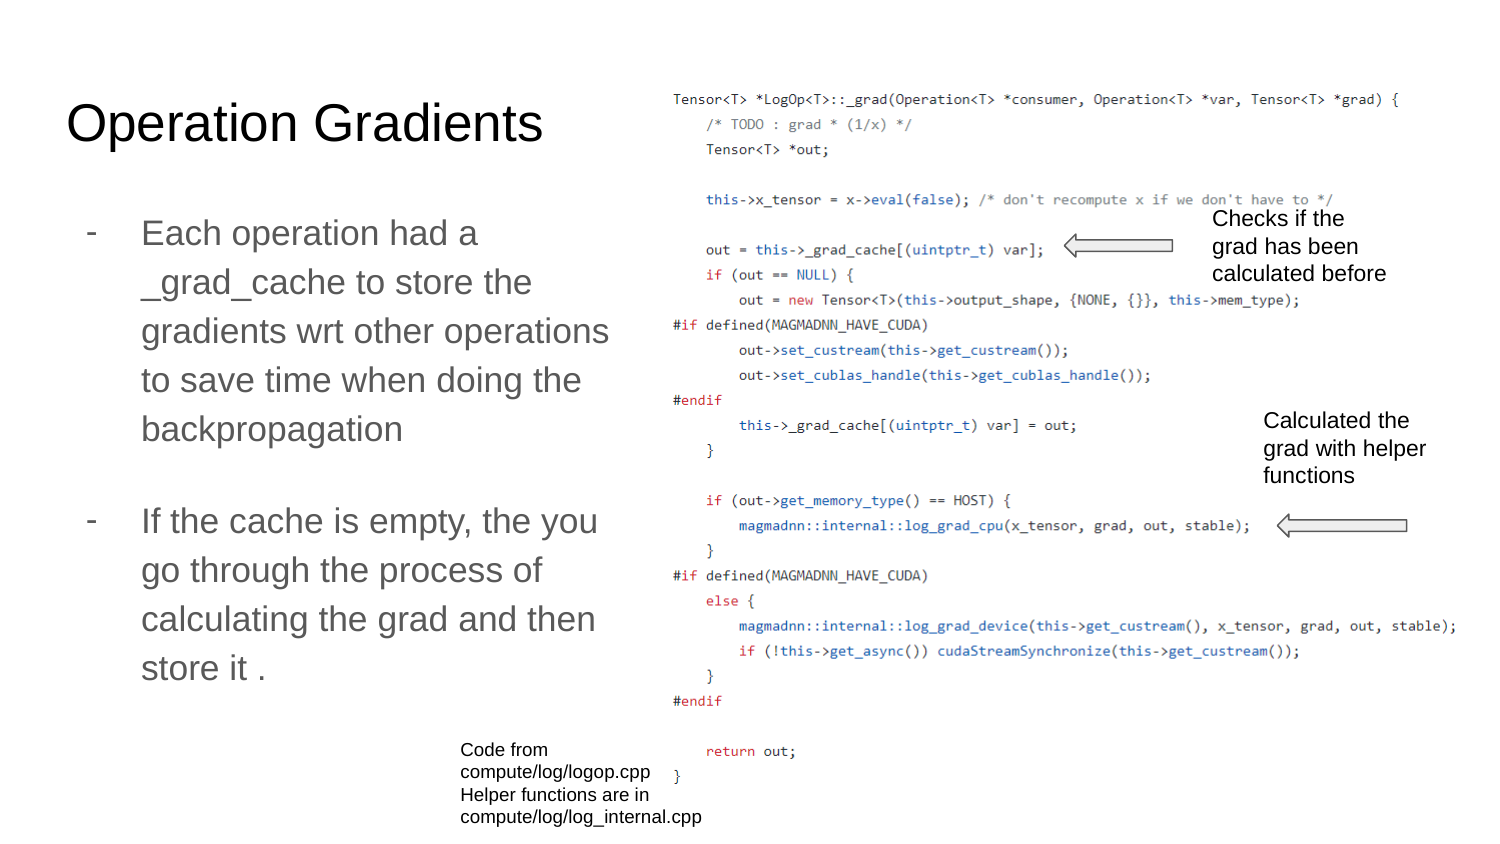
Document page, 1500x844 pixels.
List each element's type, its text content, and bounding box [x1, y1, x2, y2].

picture [664, 87, 1471, 787]
title Operation Gradients [51, 72, 1449, 167]
text_box Code from compute/log/logop.cpp Helper functions are in compute/log/log_internal.cpp [445, 722, 736, 843]
list Each operation had a _grad_cache to store the gradients wrt other operations to save time when doing the backpropagation If the cache is empty, the you go through the process of calculating the grad and then store it . [51, 189, 636, 750]
